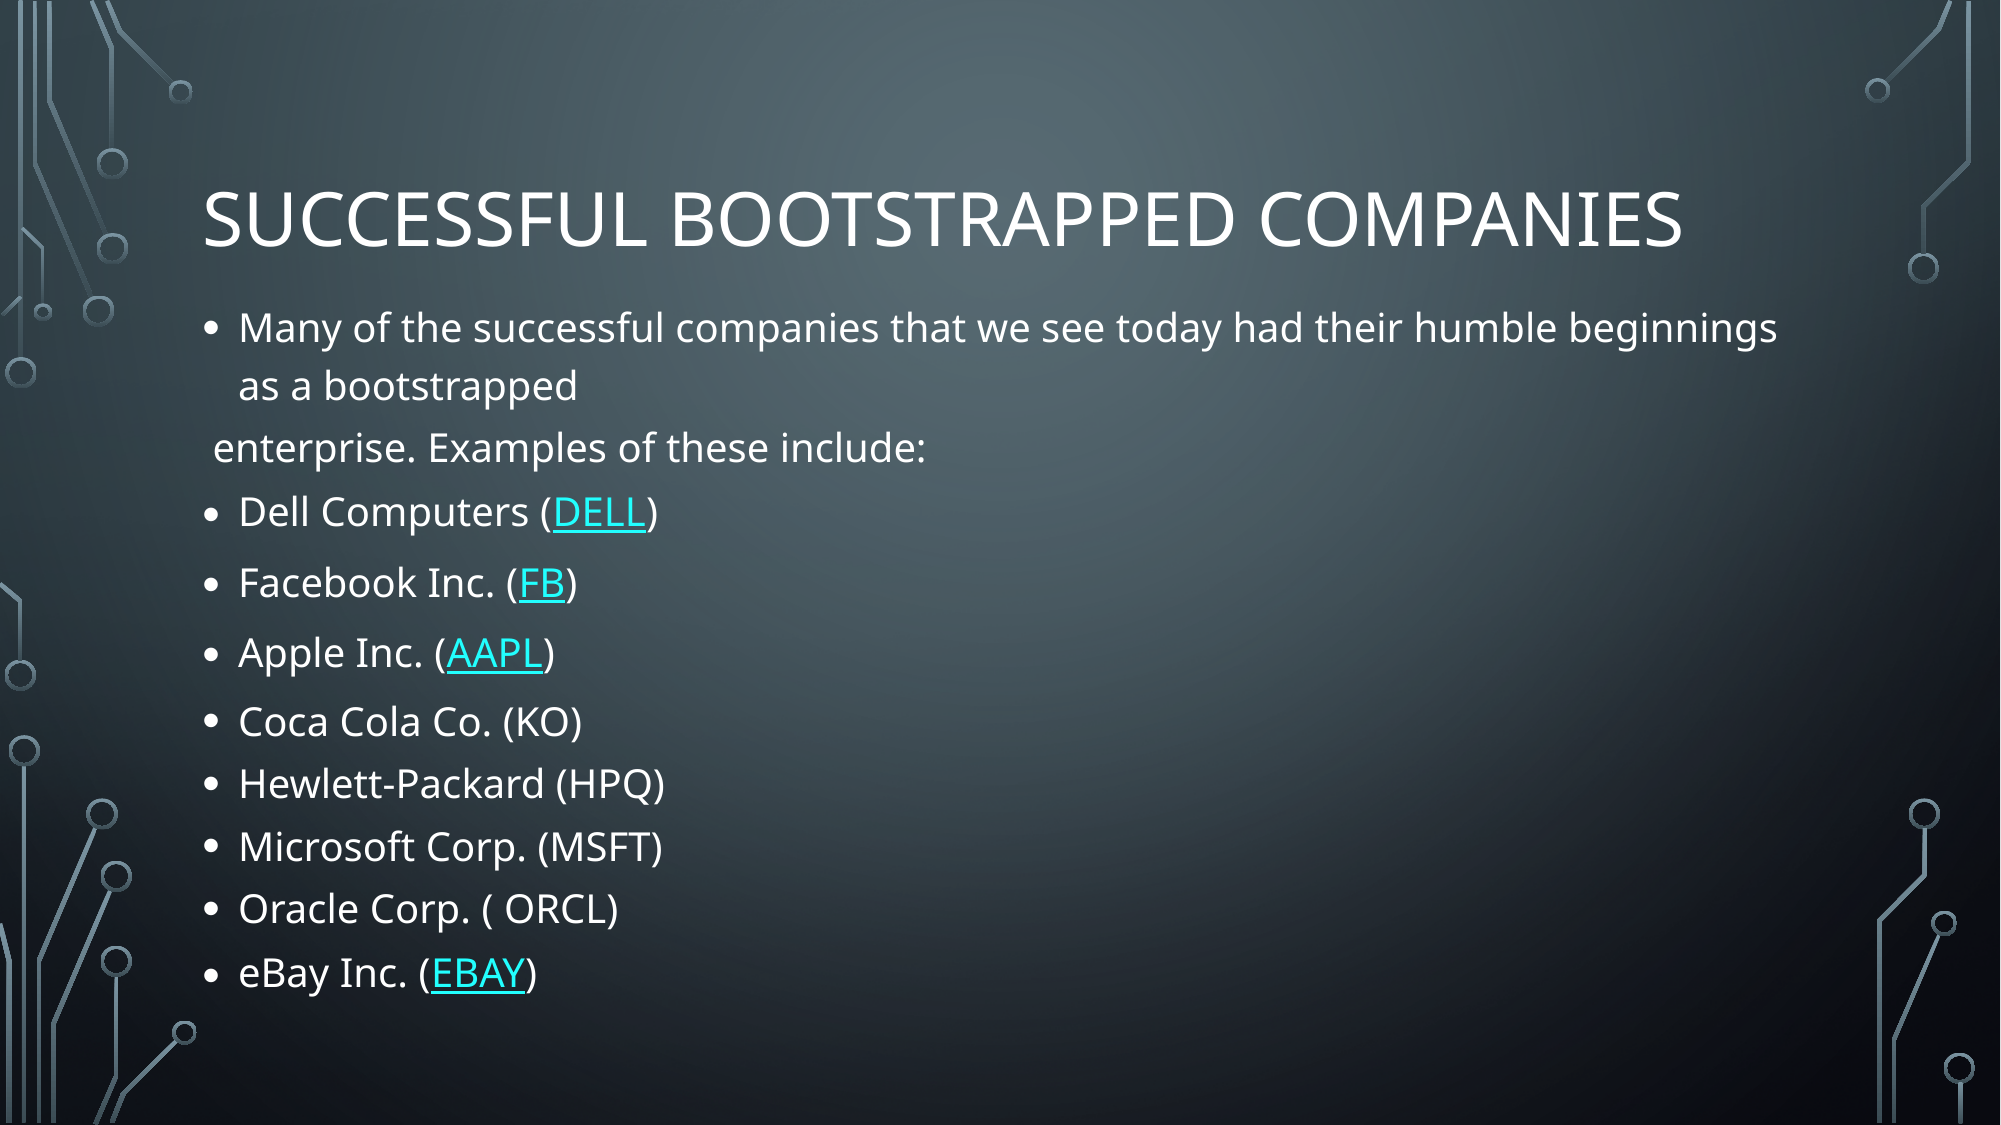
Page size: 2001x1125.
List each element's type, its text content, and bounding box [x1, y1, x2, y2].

title Successful bootstrapped companies [187, 101, 1813, 285]
list Many of the successful companies that we see today had their humble beginnings as a bootstrapped enterprise. Examples of these include: Dell Computers (DELL) Facebook Inc. (FB) Apple Inc. (AAPL) Coca Cola Co. (KO) Hewlett-Packard (HPQ) Microsoft Corp. (MSFT) Oracle Corp. ( ORCL) eBay Inc. (EBAY) [187, 285, 1813, 1036]
